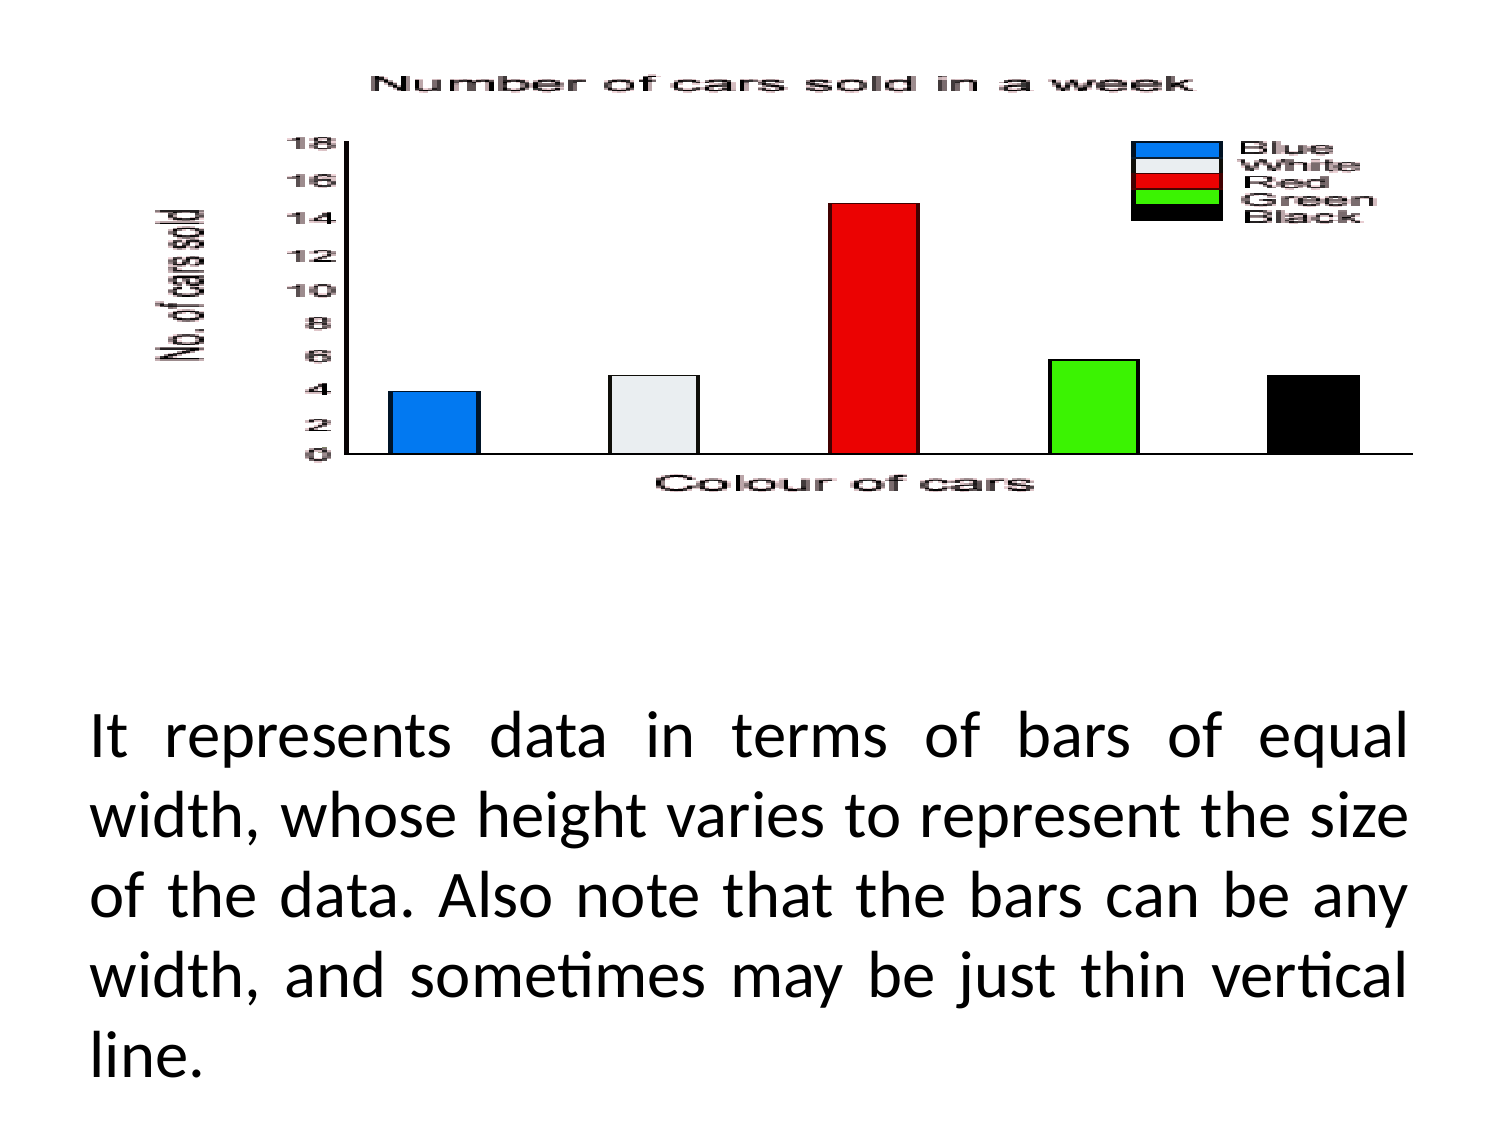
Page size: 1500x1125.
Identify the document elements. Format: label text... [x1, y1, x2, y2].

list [124, 62, 1413, 532]
text_box It represents data in terms of bars of equal width, whose height varies to represent the size of the data. Also note that the bars can be any width, and sometimes may be just thin vertical line. [74, 683, 1425, 1099]
